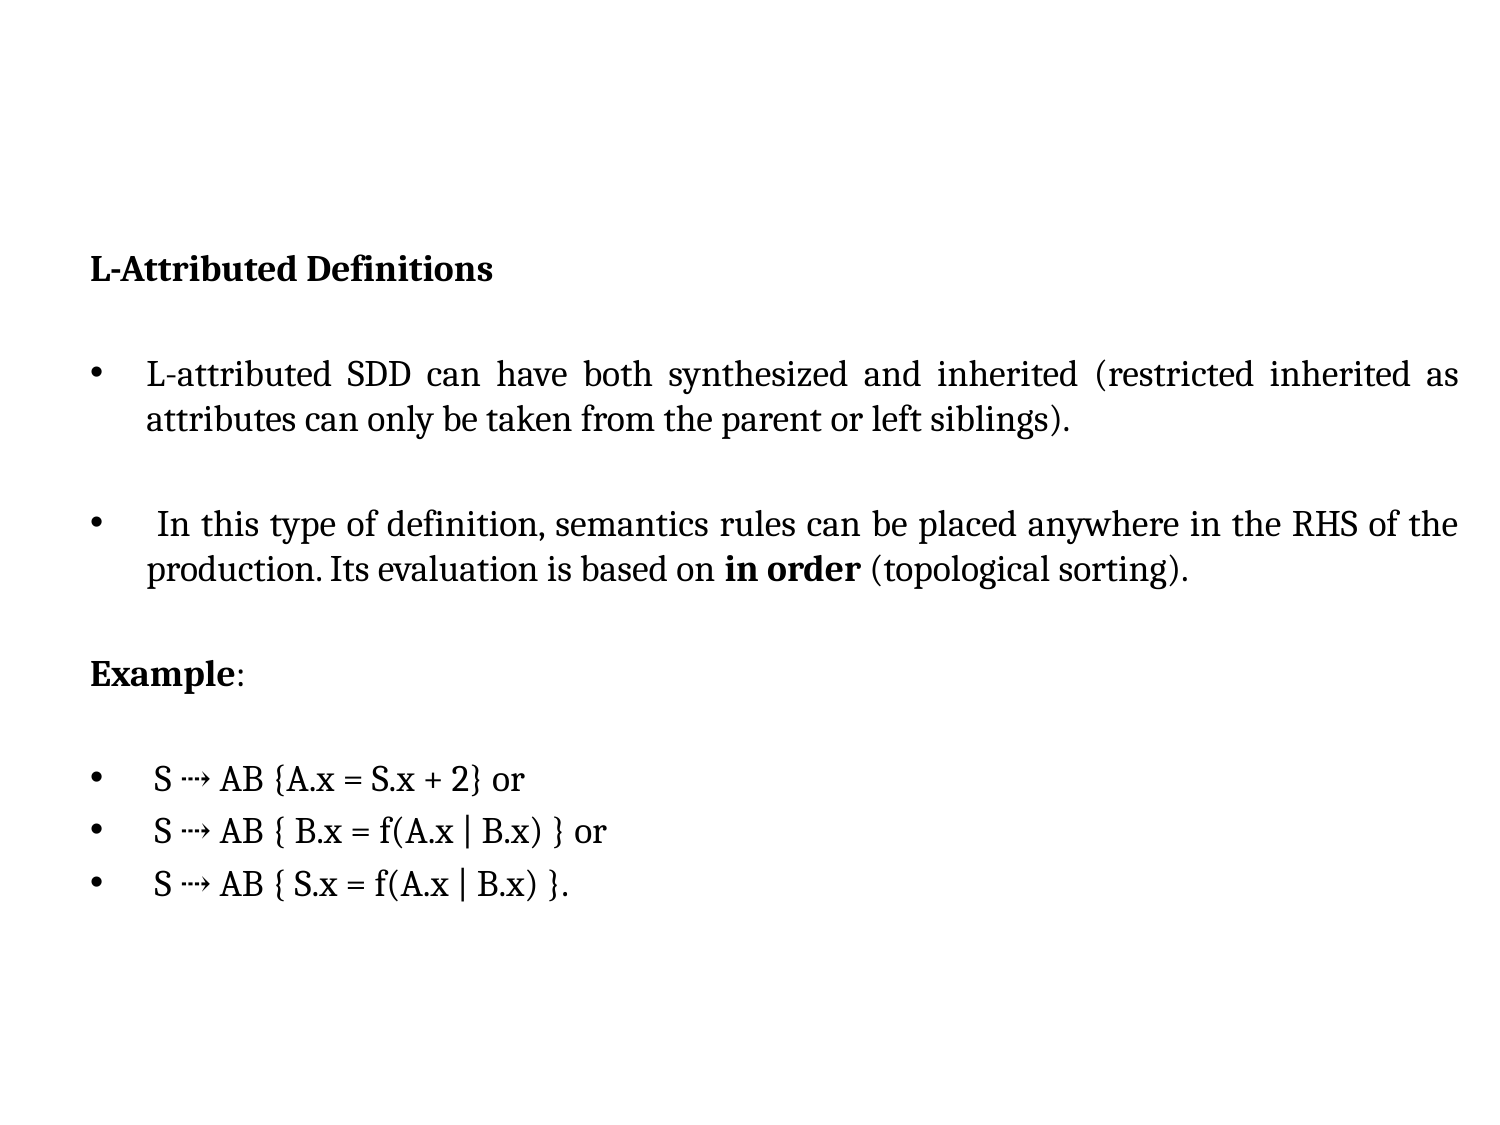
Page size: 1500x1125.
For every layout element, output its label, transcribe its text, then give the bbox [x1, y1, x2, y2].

list L-Attributed Definitions L-attributed SDD can have both synthesized and inherited (restricted inherited as attributes can only be taken from the parent or left siblings). In this type of definition, semantics rules can be placed anywhere in the RHS of the production. Its evaluation is based on in order (topological sorting). Example: S ⇢ AB {A.x = S.x + 2} or S ⇢ AB { B.x = f(A.x | B.x) } or S ⇢ AB { S.x = f(A.x | B.x) }. [56, 183, 1476, 1022]
